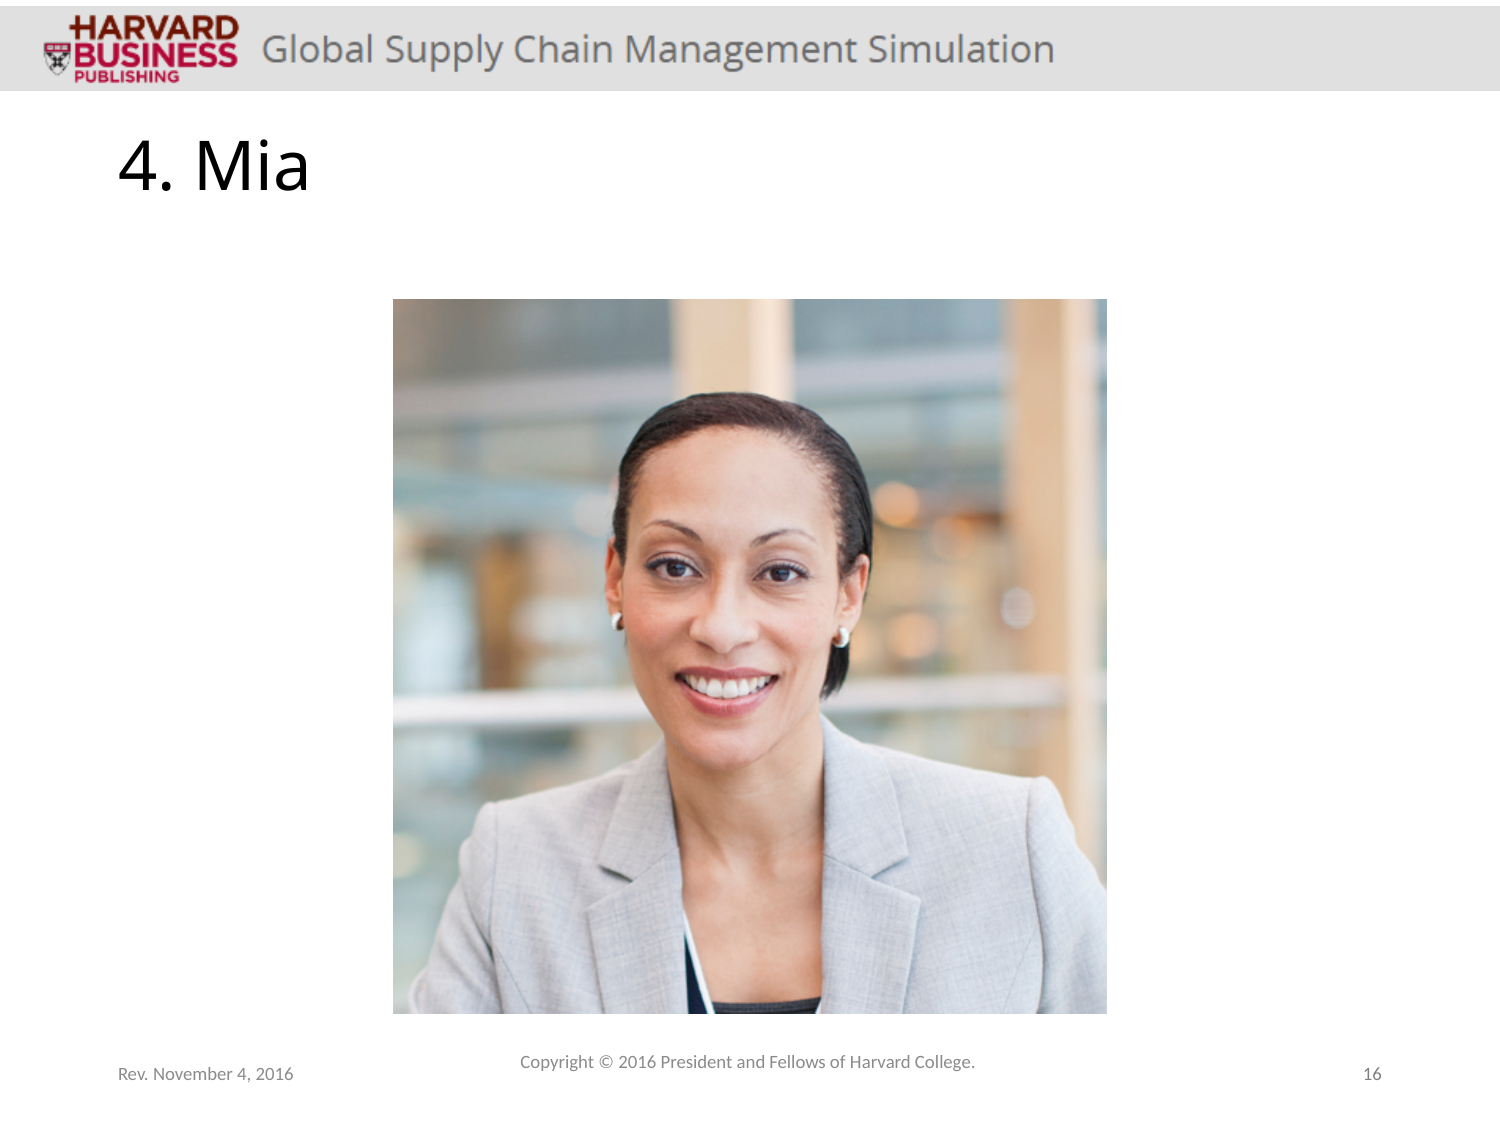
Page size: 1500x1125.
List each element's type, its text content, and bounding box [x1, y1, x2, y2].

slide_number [103, 1042, 441, 1103]
slide_number 16 [1059, 1042, 1397, 1103]
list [393, 299, 1107, 1014]
picture [0, 6, 1500, 91]
footer Copyright © 2016 President and Fellows of Harvard College. [496, 1042, 1004, 1103]
title 4. Mia [103, 59, 1397, 278]
